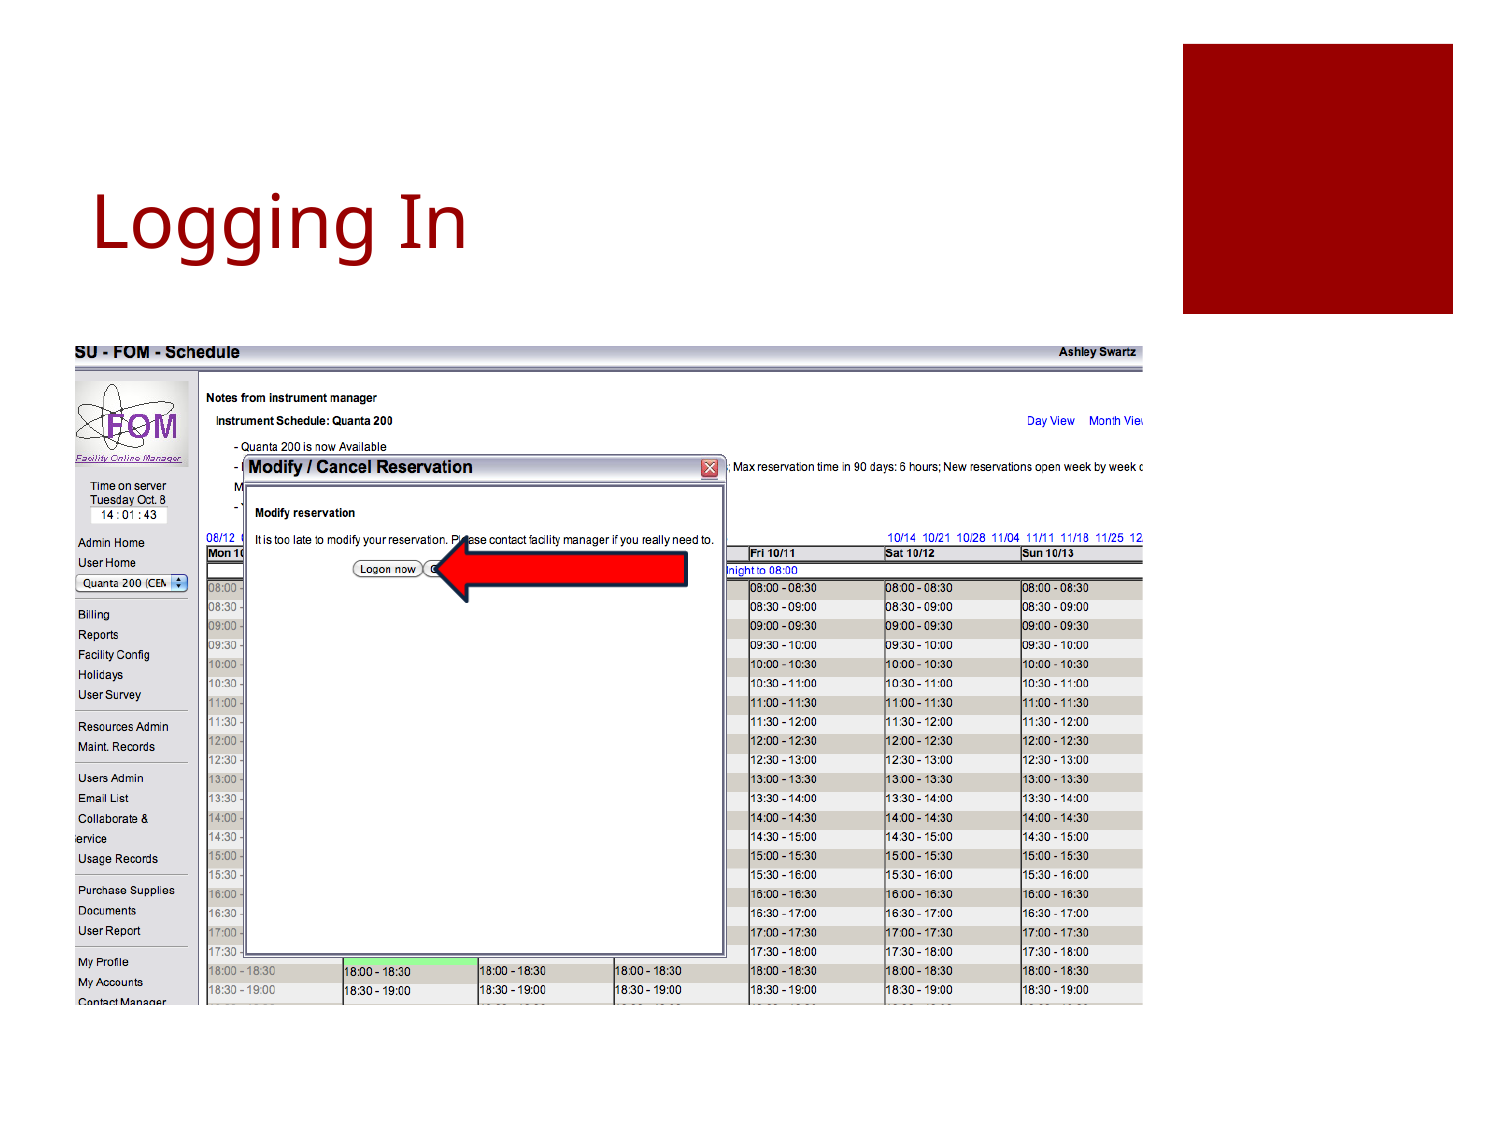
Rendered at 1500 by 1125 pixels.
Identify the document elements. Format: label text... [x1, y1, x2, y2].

picture [432, 535, 688, 603]
title Logging In [75, 83, 1143, 271]
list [74, 346, 1144, 1006]
